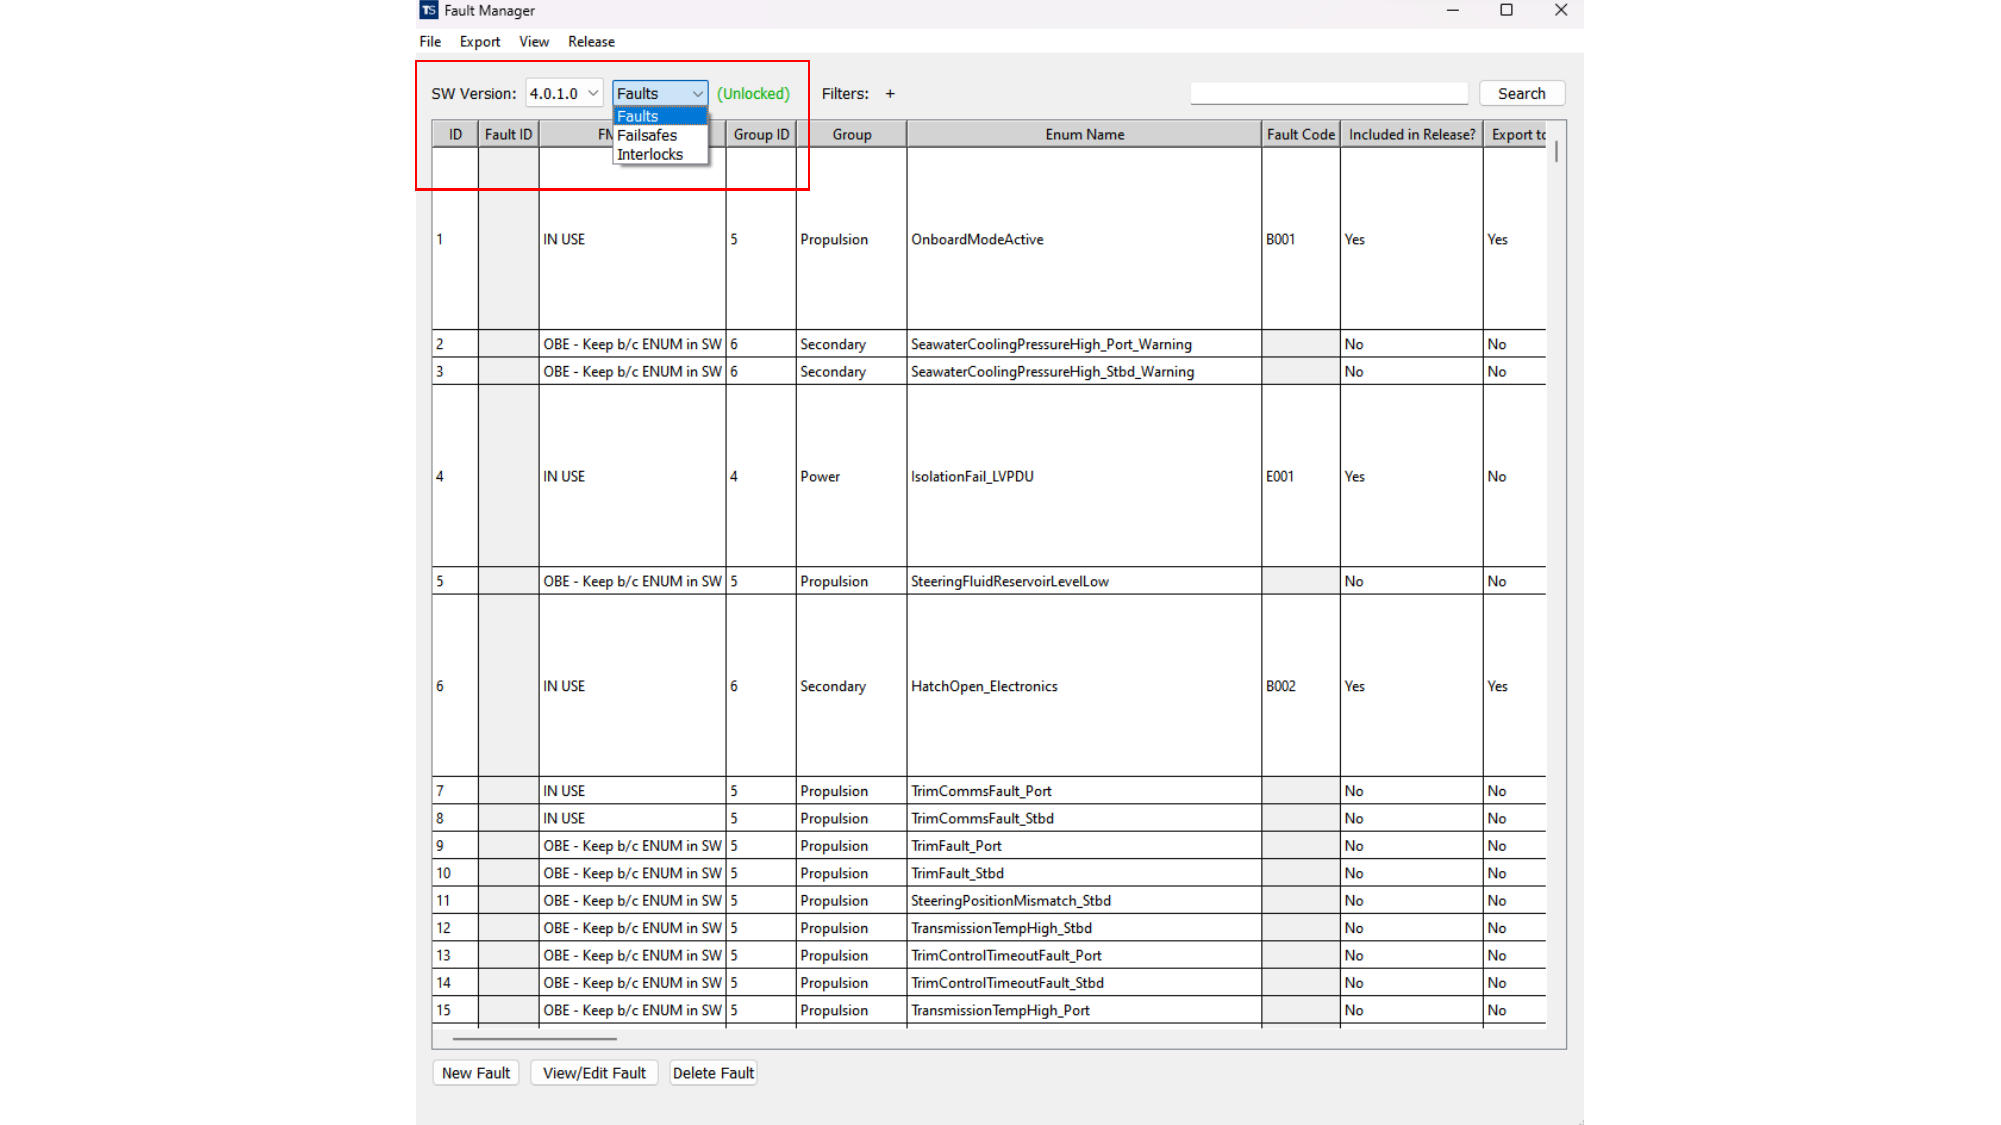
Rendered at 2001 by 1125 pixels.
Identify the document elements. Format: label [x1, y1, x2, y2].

picture [415, 0, 1584, 1125]
